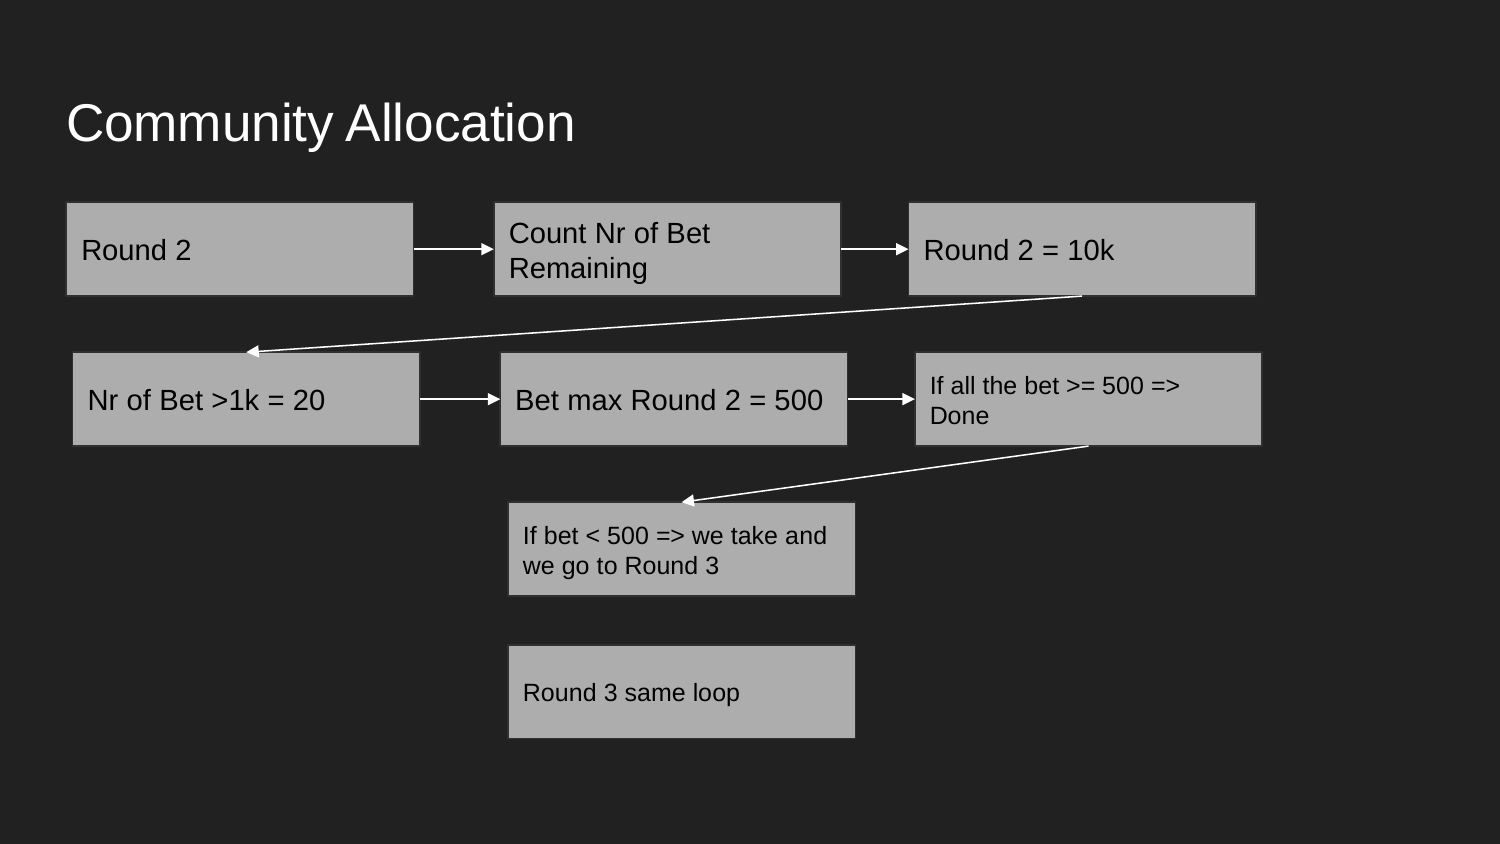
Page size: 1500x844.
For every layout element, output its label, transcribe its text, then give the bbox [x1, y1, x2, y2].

text_box Round 2 [66, 202, 414, 297]
text_box Bet max Round 2 = 500 [500, 361, 848, 447]
text_box If bet < 500 => we take and we go to Round 3 [507, 502, 856, 597]
text_box Round 2 = 10k [908, 202, 1256, 297]
text_box Count Nr of Bet Remaining [493, 202, 842, 294]
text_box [246, 295, 1083, 353]
text_box If all the bet >= 500 => Done [914, 352, 1263, 447]
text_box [681, 445, 1089, 503]
text_box Round 3 same loop [507, 644, 856, 739]
text_box Nr of Bet >1k = 20 [72, 352, 421, 447]
title Community Allocation [51, 72, 1449, 167]
